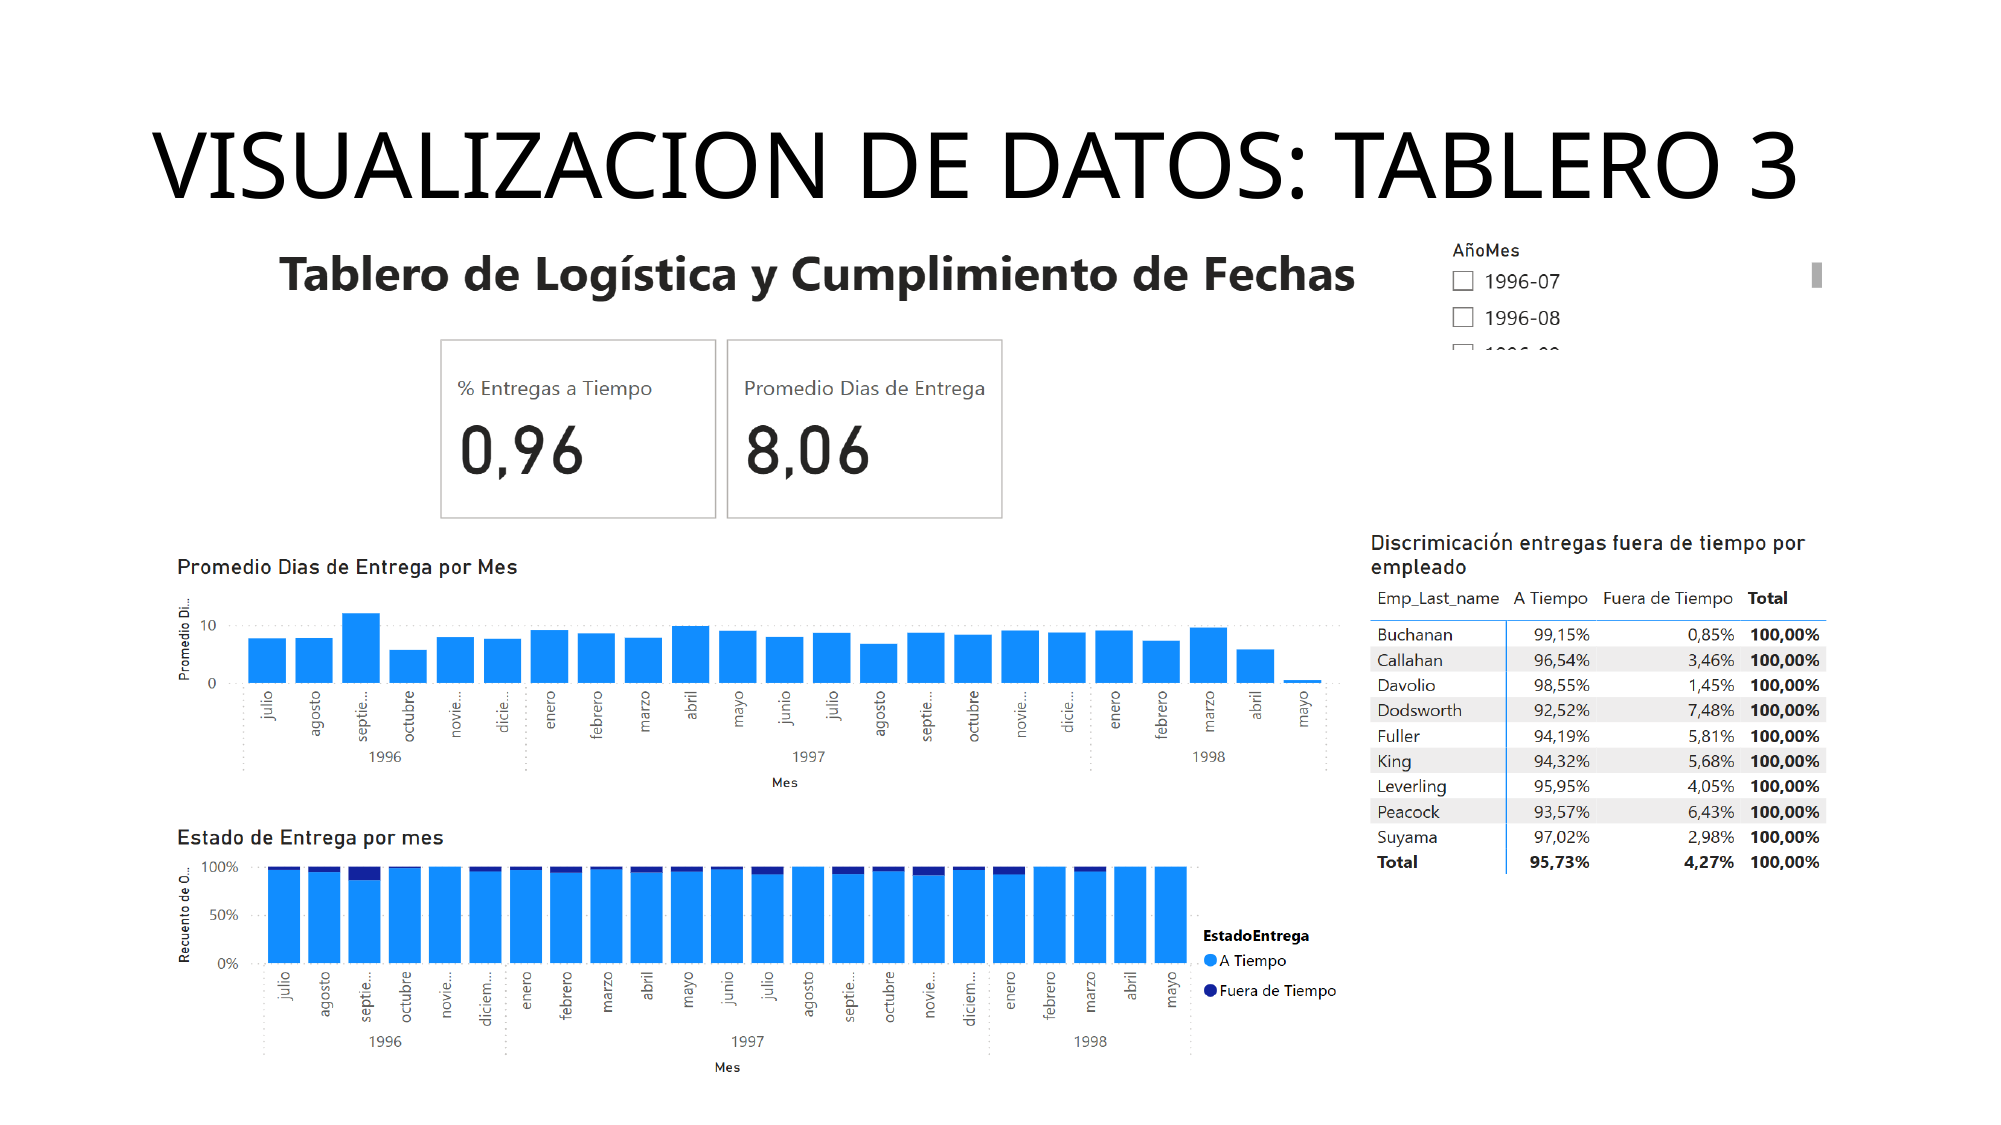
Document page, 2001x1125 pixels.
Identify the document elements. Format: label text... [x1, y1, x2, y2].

picture [173, 238, 1827, 1118]
title VISUALIZACION DE DATOS: TABLERO 3 [137, 59, 1863, 278]
